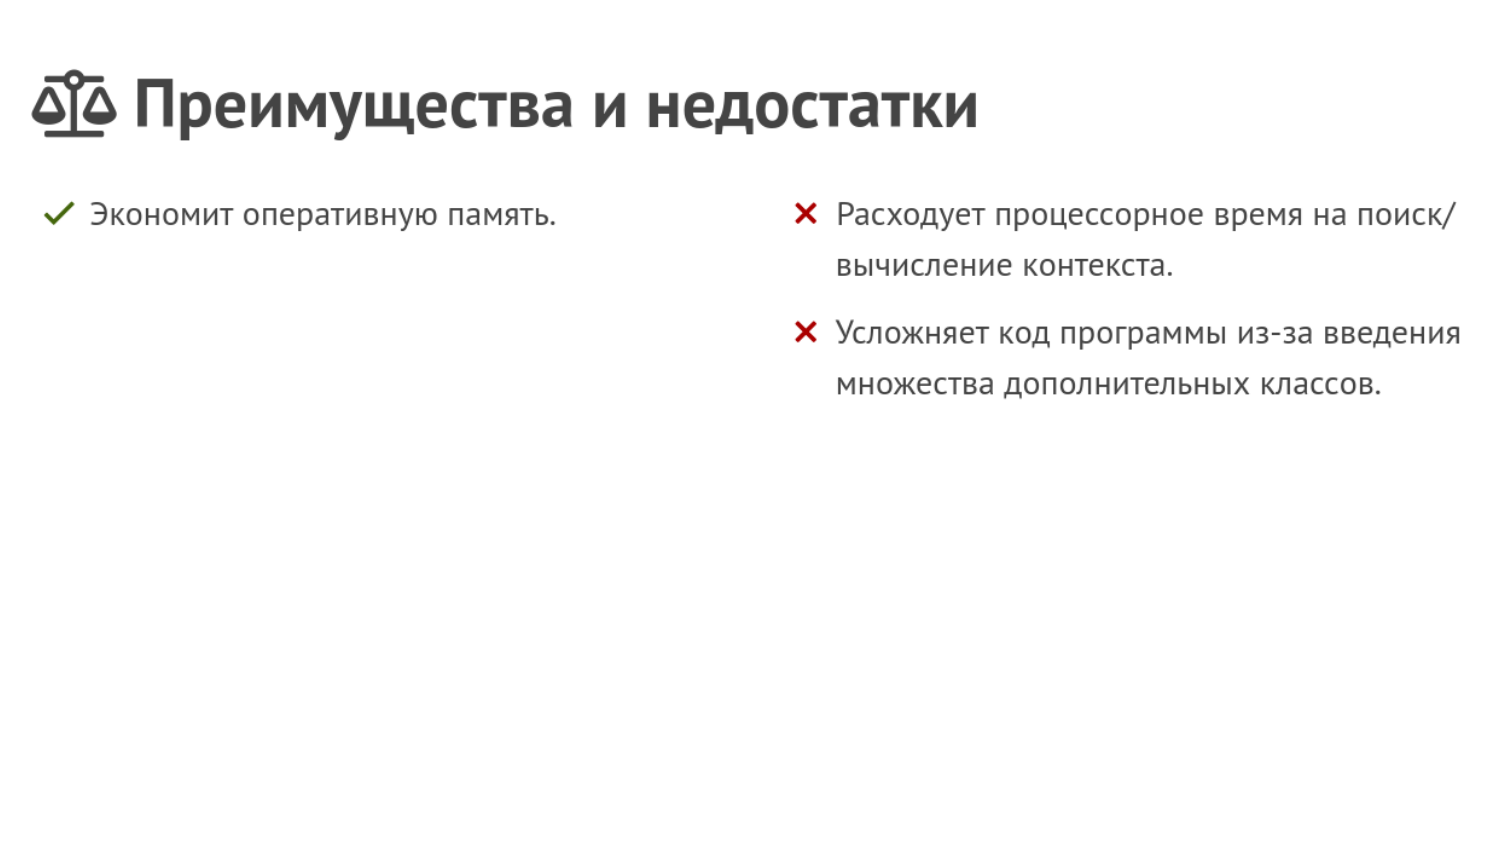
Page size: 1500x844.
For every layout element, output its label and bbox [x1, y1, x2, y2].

picture [24, 27, 1476, 415]
